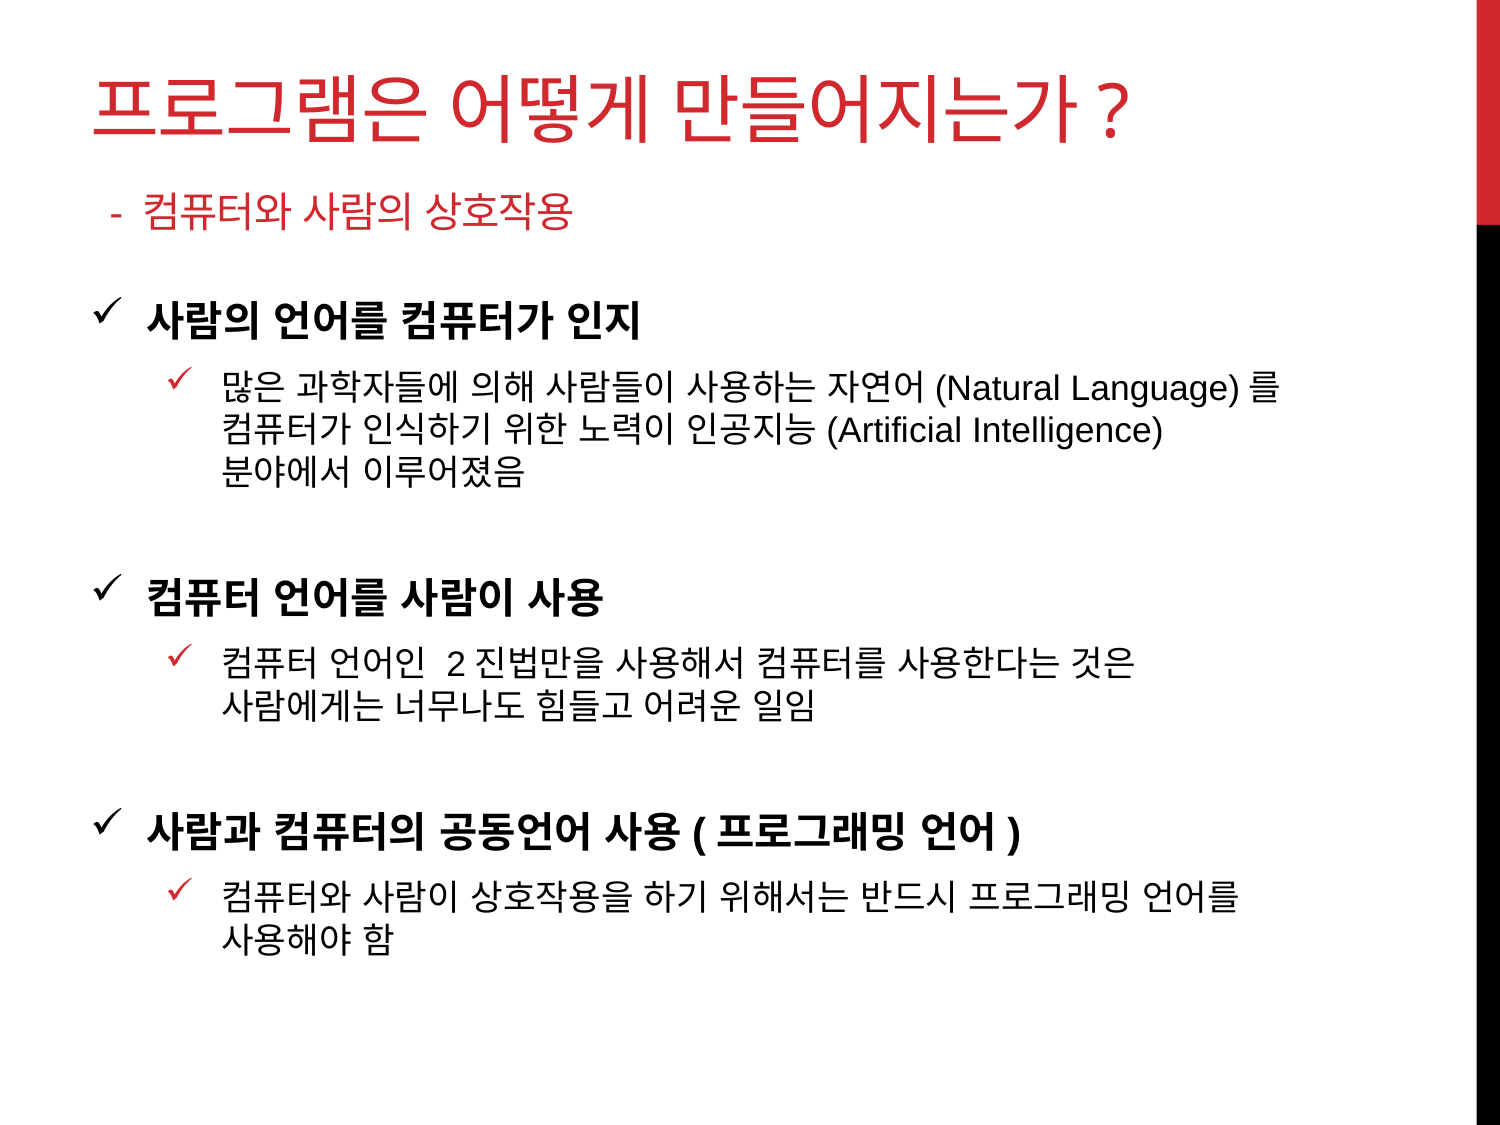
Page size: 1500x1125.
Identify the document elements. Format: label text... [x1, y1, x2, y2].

list 사람의 언어를 컴퓨터가 인지 많은 과학자들에 의해 사람들이 사용하는 자연어(Natural Language)를 컴퓨터가 인식하기 위한 노력이 인공지능(Artificial Intelligence) 분야에서 이루어졌음 컴퓨터 언어를 사람이 사용 컴퓨터 언어인 2진법만을 사용해서 컴퓨터를 사용한다는 것은 사람에게는 너무나도 힘들고 어려운 일임 사람과 컴퓨터의 공동언어 사용(프로그래밍 언어) 컴퓨터와 사람이 상호작용을 하기 위해서는 반드시 프로그래밍 언어를 사용해야 함 [75, 287, 1325, 1005]
title 프로그램은 어떻게 만들어지는가? - 컴퓨터와 사람의 상호작용 [75, 25, 1471, 250]
